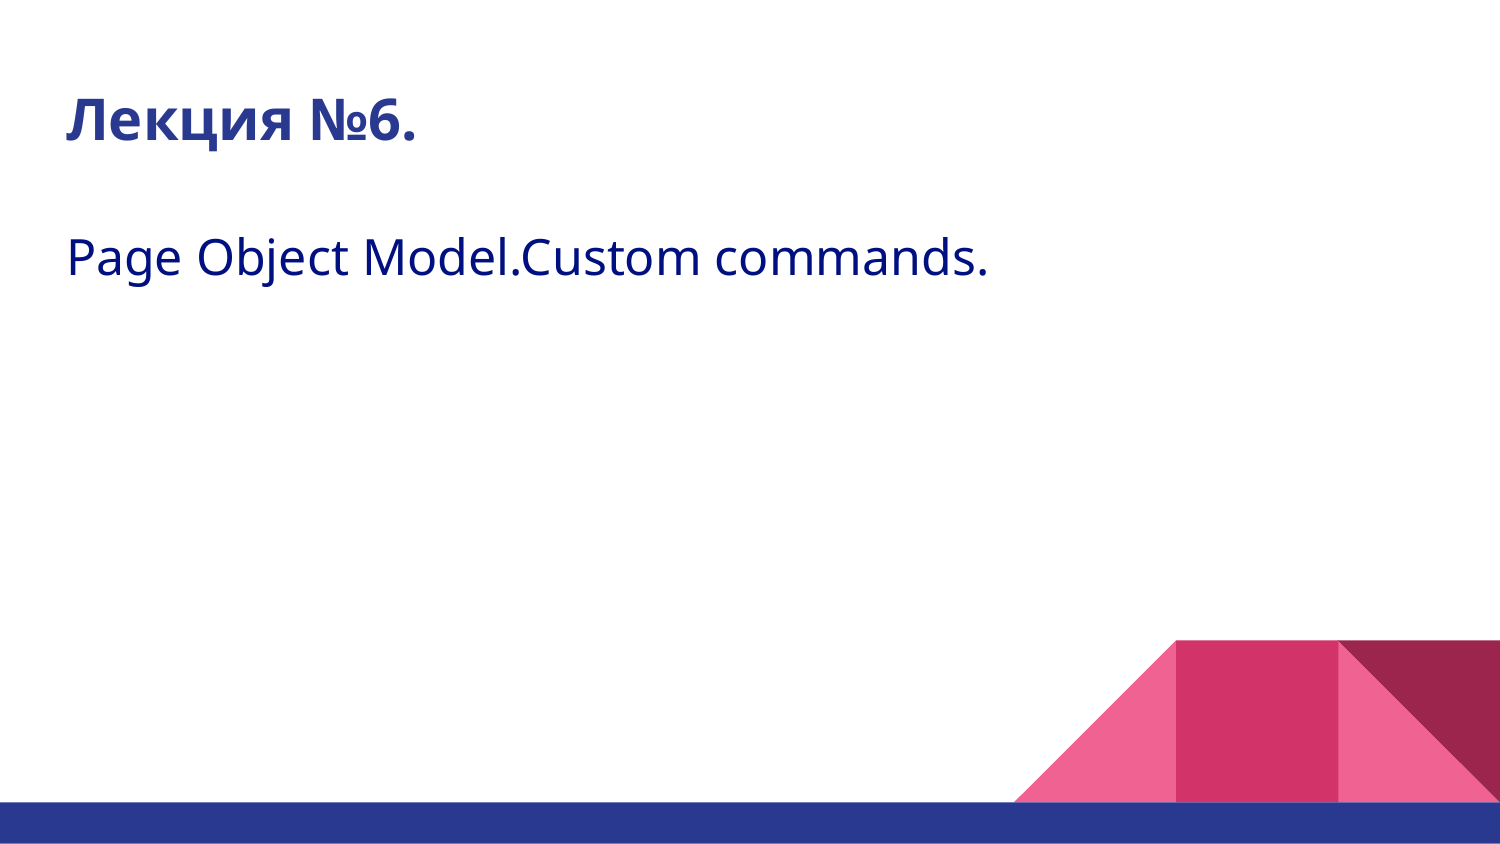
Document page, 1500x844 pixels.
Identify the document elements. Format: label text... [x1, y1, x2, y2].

title Лекция №6. [51, 67, 1449, 167]
list Page Object Model.Custom commands. [51, 201, 1449, 750]
